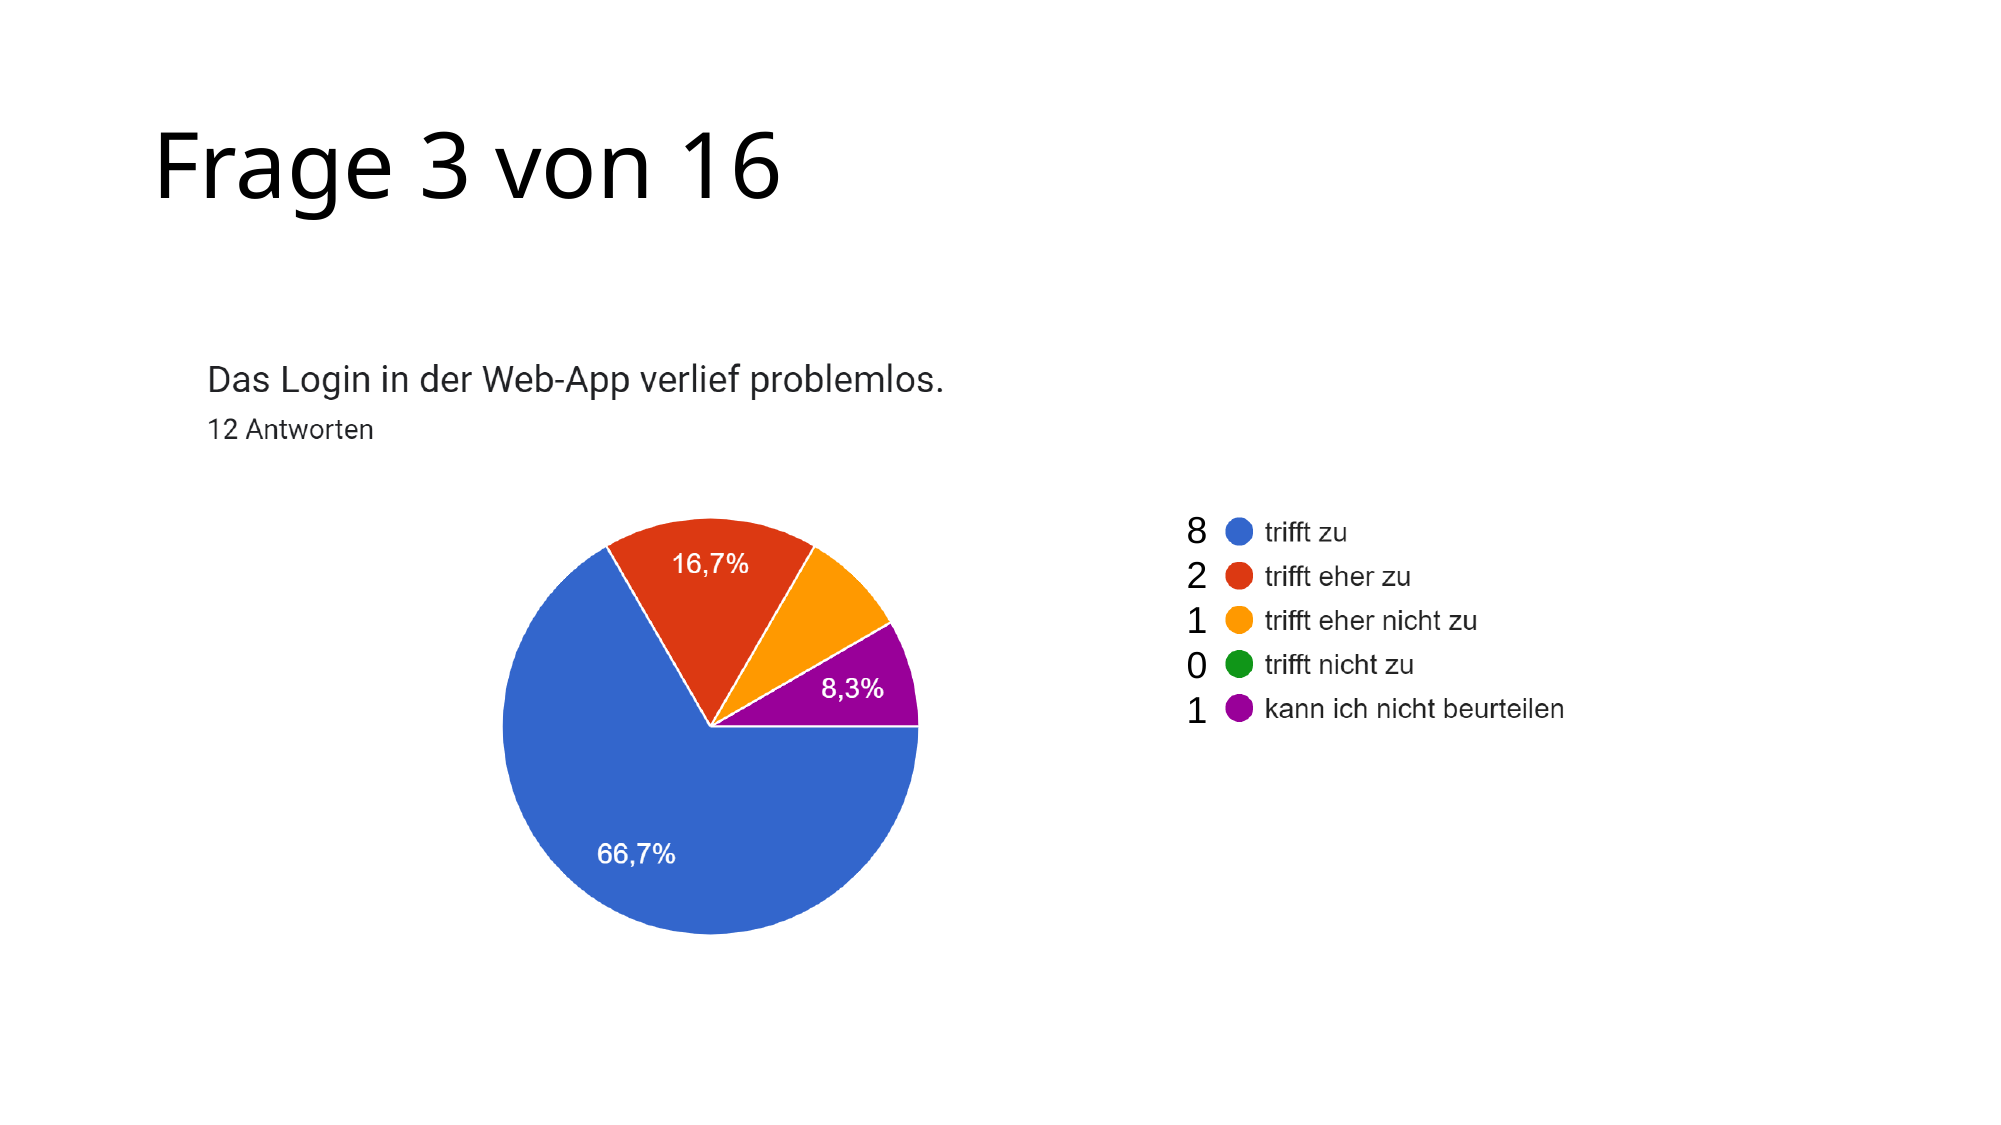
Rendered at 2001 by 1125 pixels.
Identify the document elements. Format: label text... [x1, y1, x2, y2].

title Frage 3 von 16 [137, 59, 1863, 278]
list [151, 299, 1849, 1014]
